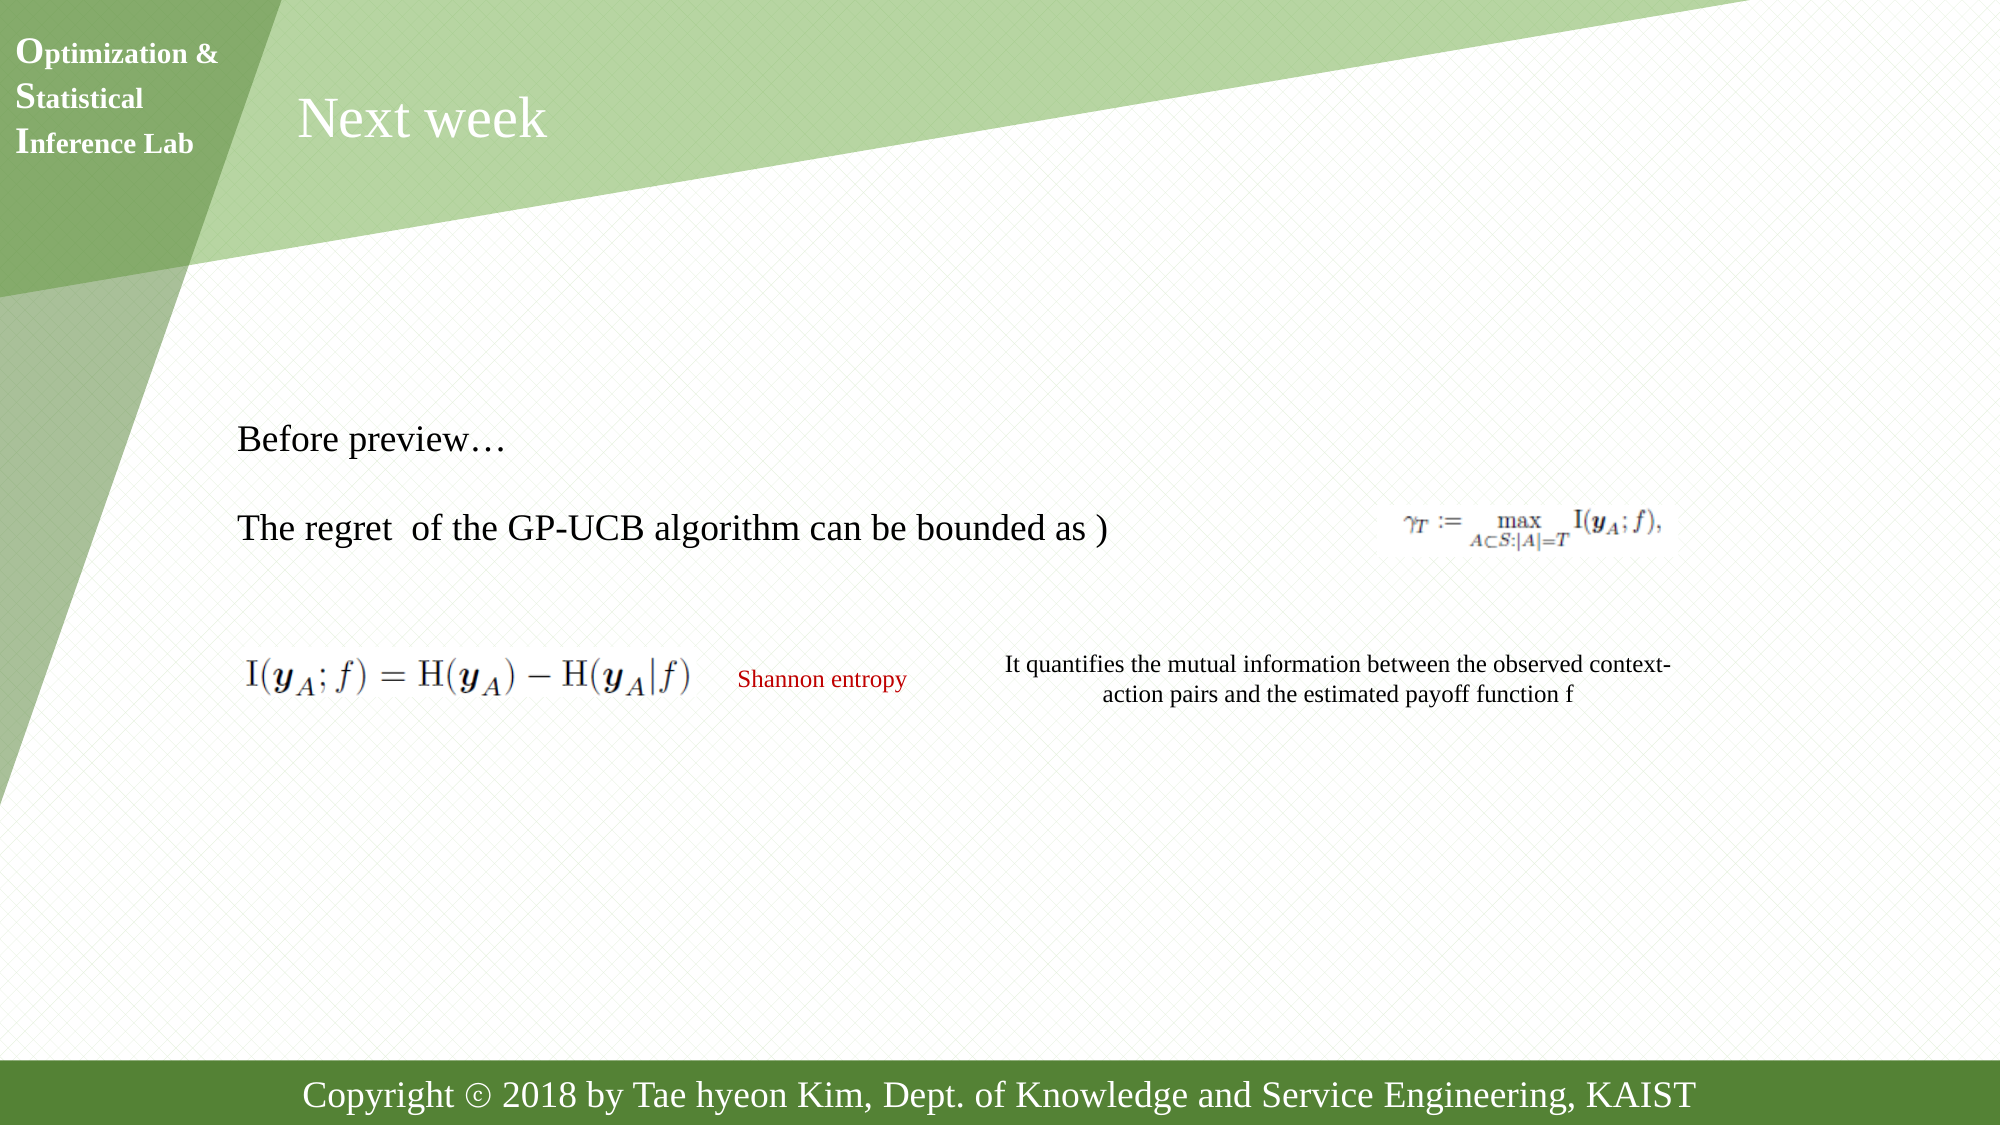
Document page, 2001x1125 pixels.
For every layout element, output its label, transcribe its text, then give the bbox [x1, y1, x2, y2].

text_box Before preview… [222, 406, 533, 467]
text_box Shannon entropy [722, 654, 984, 700]
picture [1377, 505, 1679, 557]
text_box It quantifies the mutual information between the observed context-action pairs and the estimated payoff function f [984, 639, 1693, 715]
picture [243, 647, 697, 697]
text_box Next week [282, 72, 767, 157]
